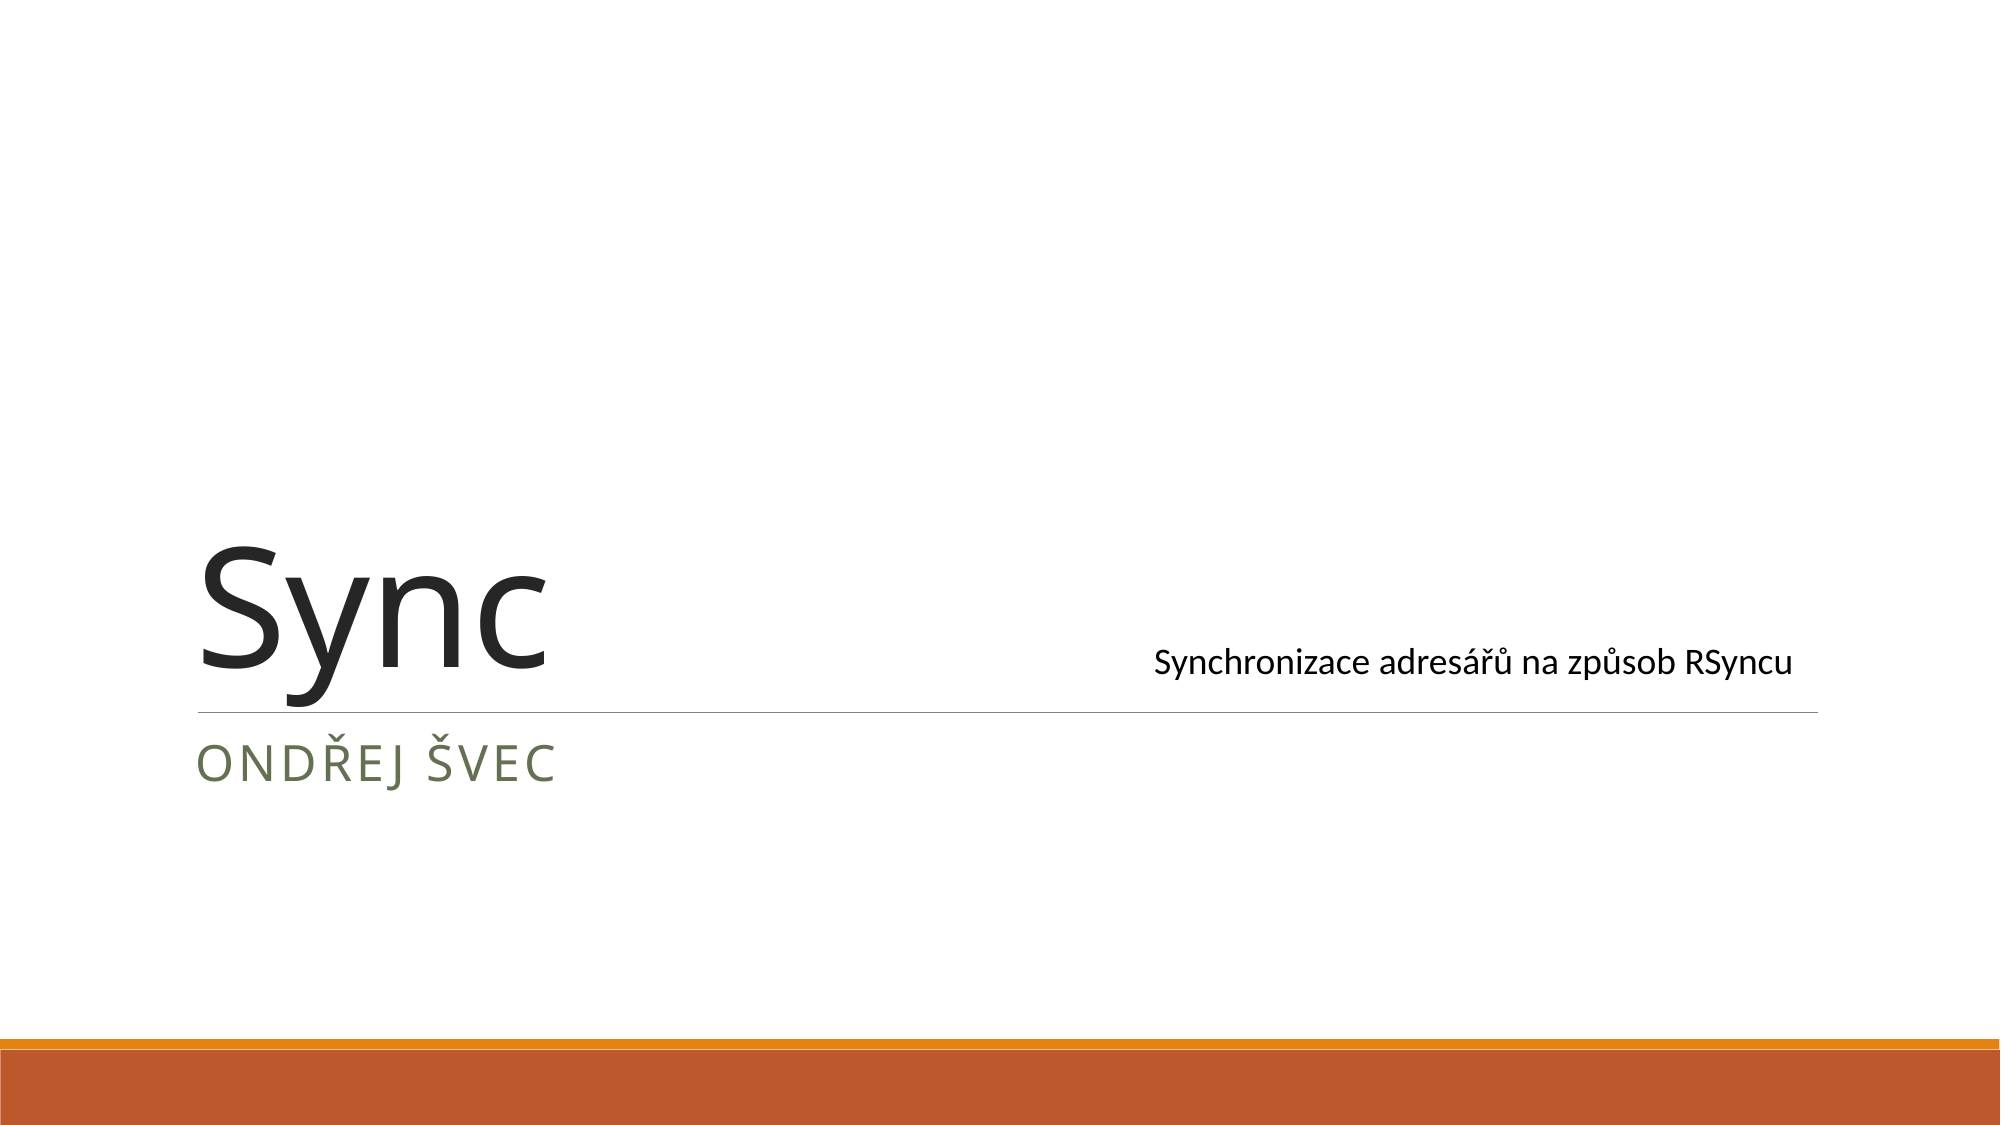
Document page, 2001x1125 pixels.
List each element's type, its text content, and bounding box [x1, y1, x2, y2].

text_box Synchronizace adresářů na způsob RSyncu [1139, 629, 1809, 689]
subtitle Ondřej Švec [180, 730, 1831, 919]
title Sync [180, 124, 1830, 710]
